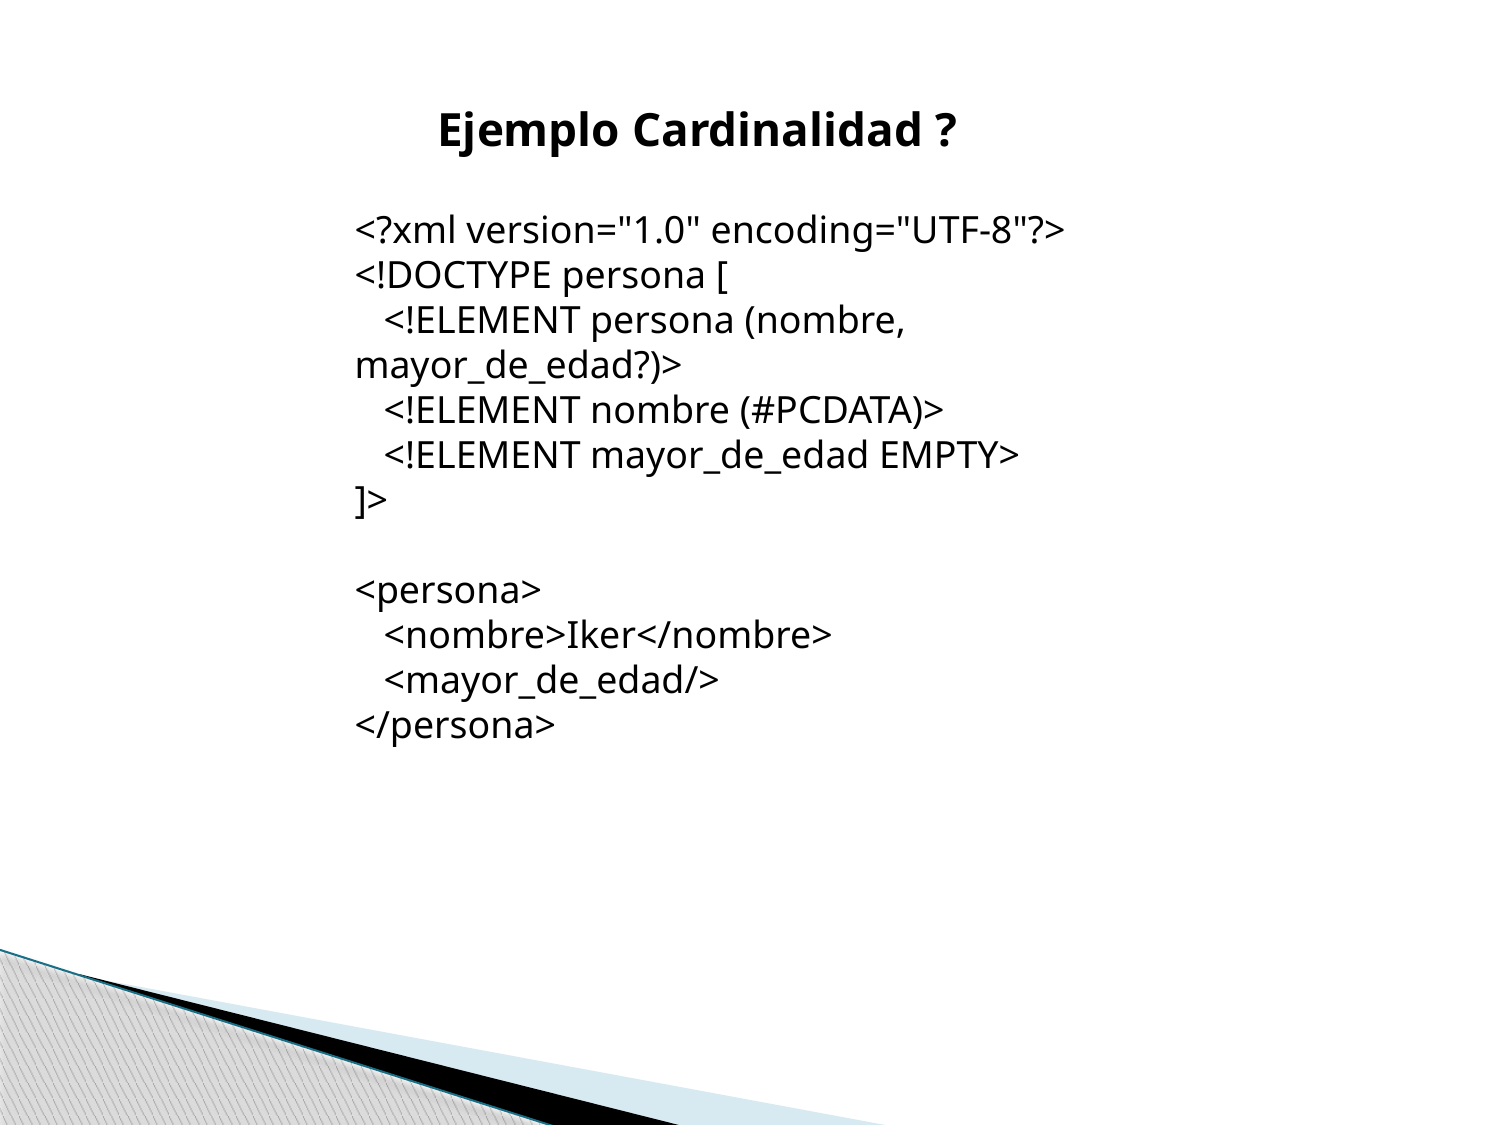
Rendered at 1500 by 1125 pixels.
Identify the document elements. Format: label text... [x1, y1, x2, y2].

text_box Ejemplo Cardinalidad ? [363, 93, 1032, 164]
text_box <?xml version="1.0" encoding="UTF-8"?> <!DOCTYPE persona [ <!ELEMENT persona (nombre, mayor_de_edad?)> <!ELEMENT nombre (#PCDATA)> <!ELEMENT mayor_de_edad EMPTY> ]> <persona> <nombre>Iker</nombre> <mayor_de_edad/> </persona> [339, 199, 1090, 754]
